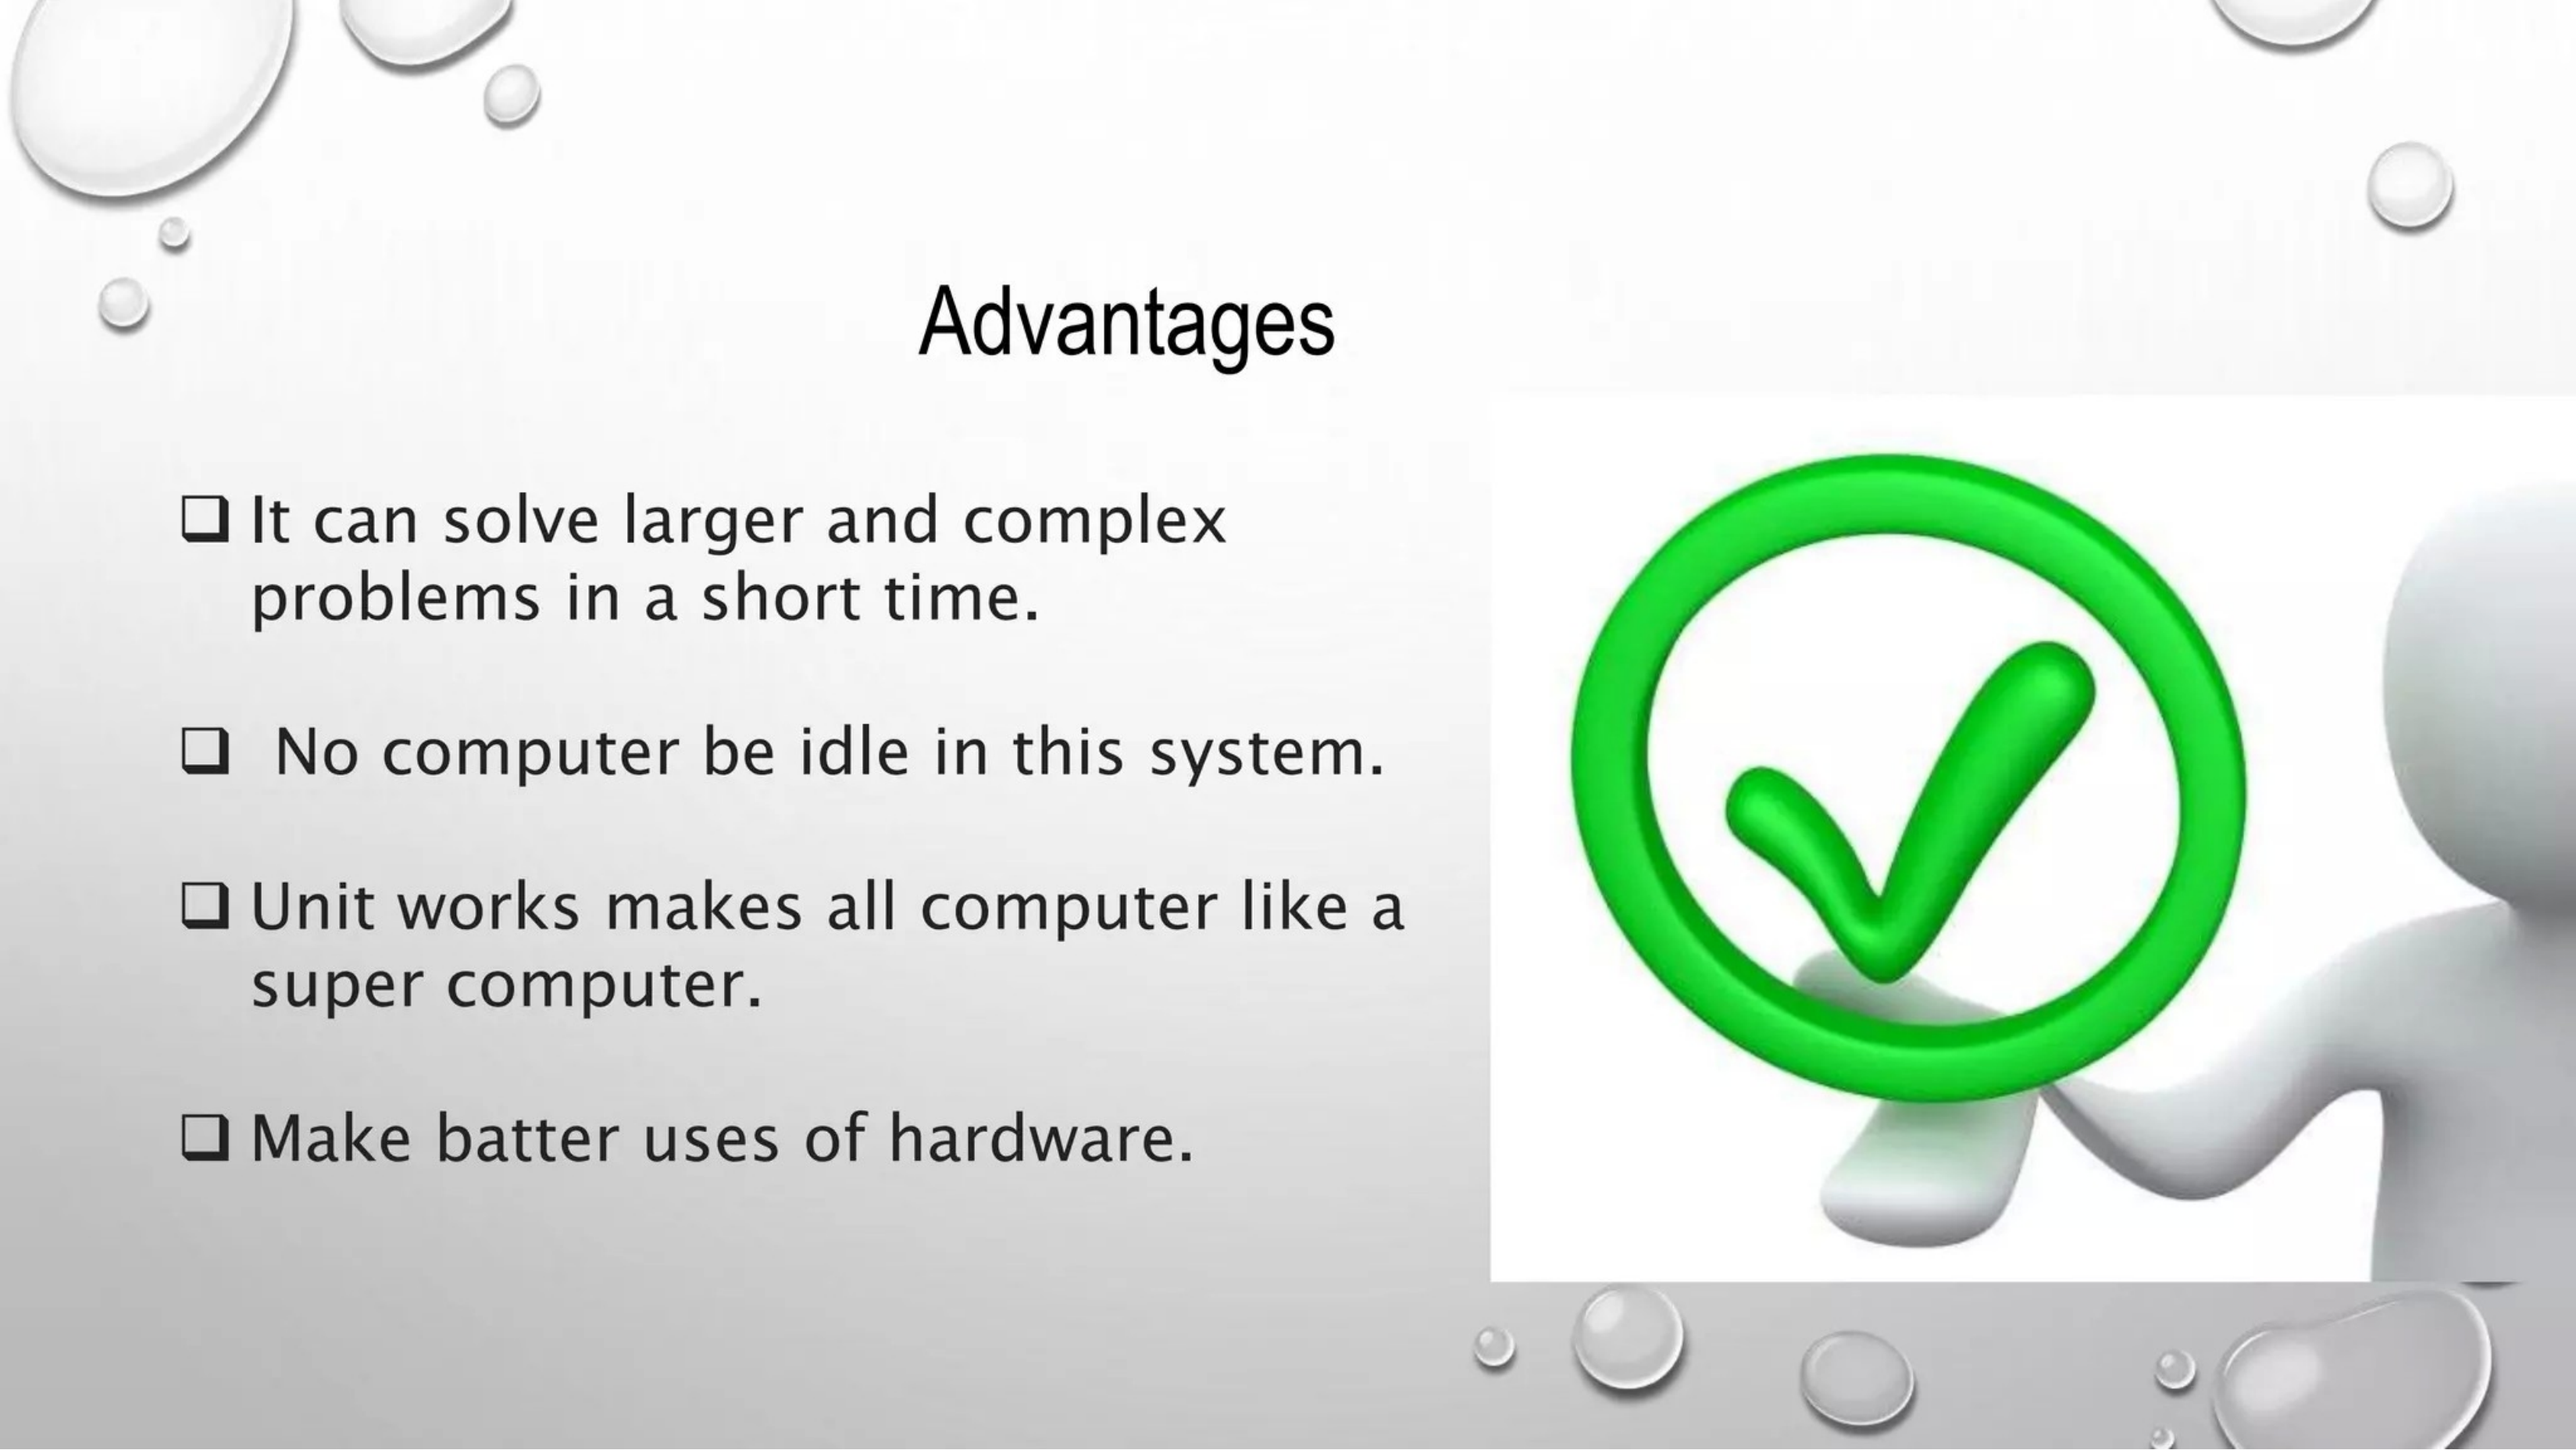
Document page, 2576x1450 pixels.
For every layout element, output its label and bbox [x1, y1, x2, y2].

text_box [0, 0, 2576, 1450]
